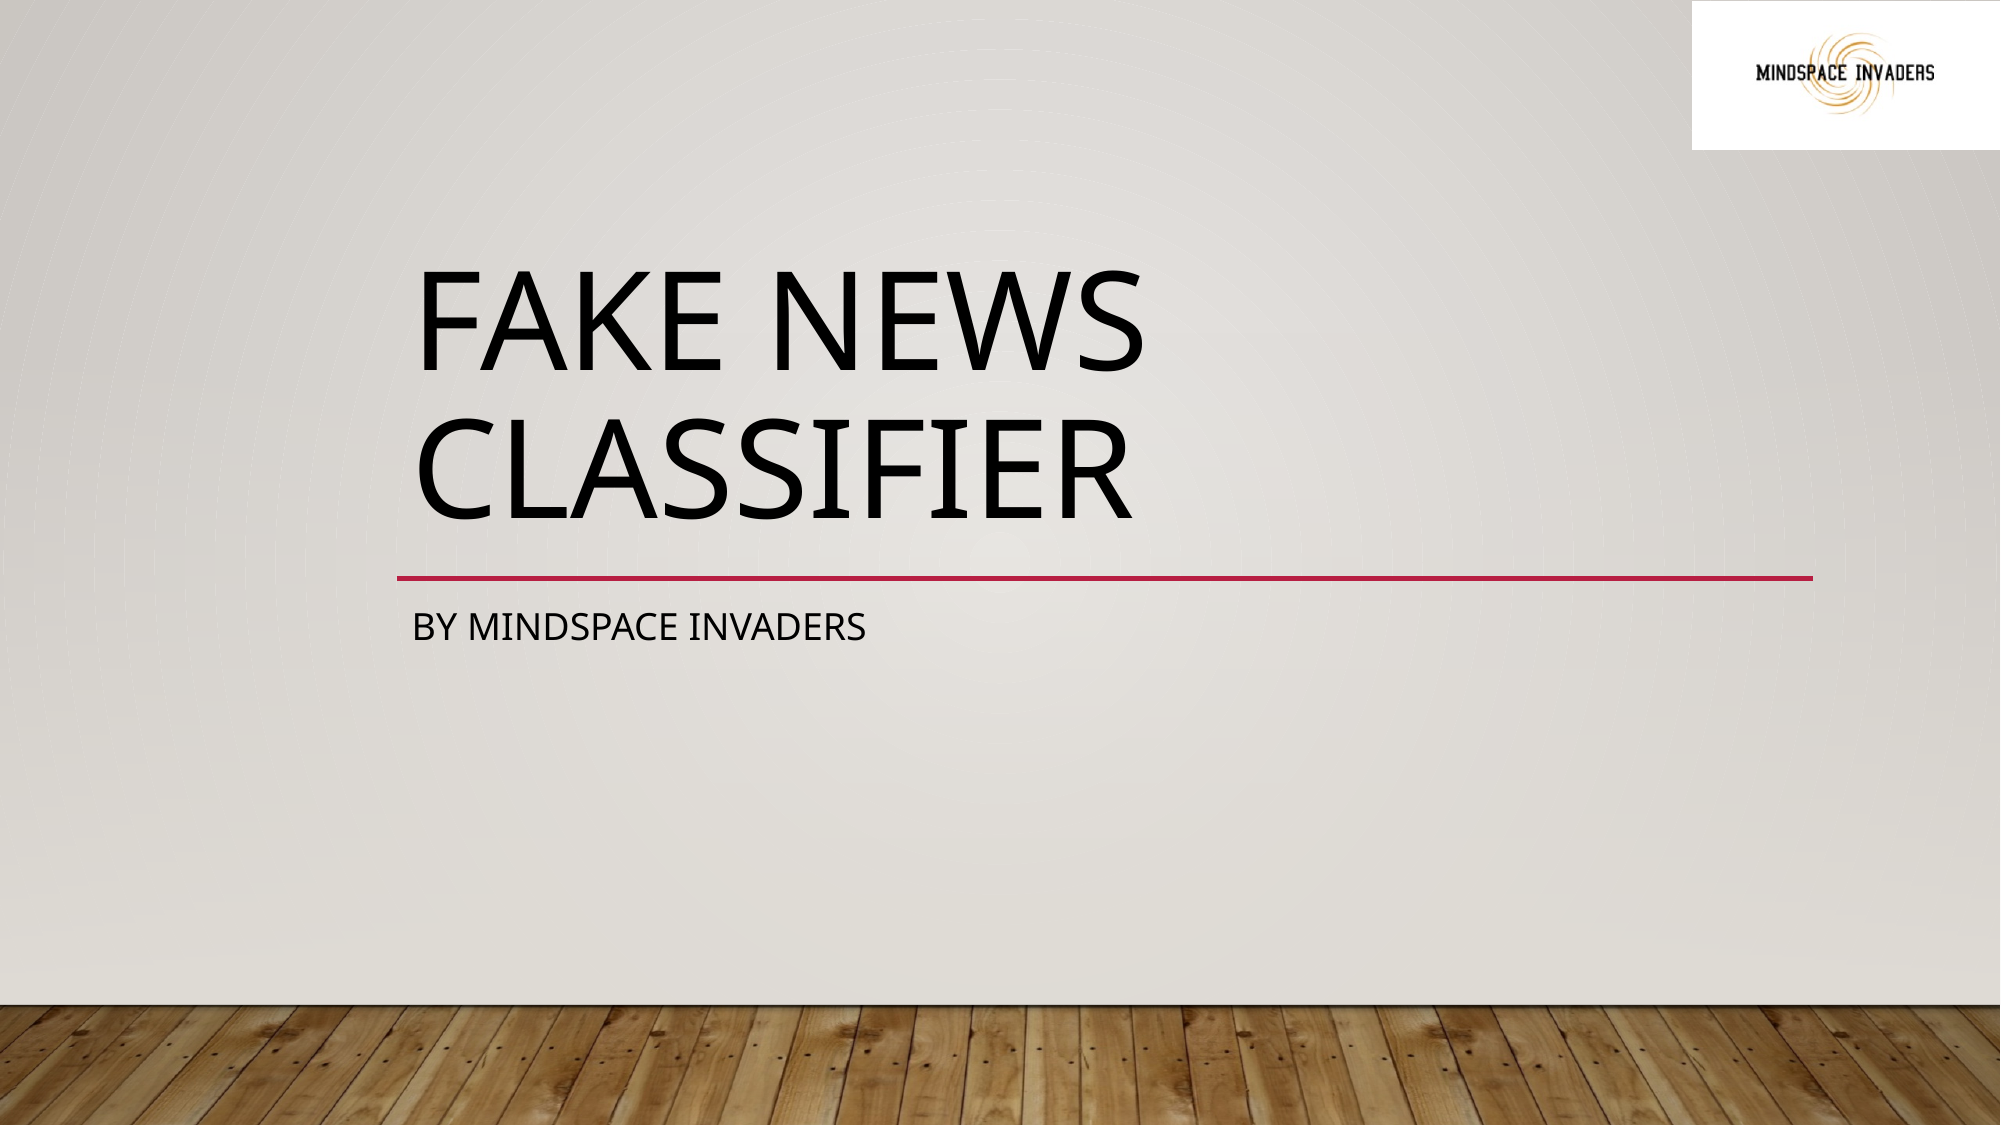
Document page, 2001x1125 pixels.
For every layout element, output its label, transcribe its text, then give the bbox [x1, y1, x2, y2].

subtitle By Mindspace Invaders [396, 579, 1814, 740]
picture [1691, 1, 2000, 151]
picture [0, 1005, 2000, 1125]
title Fake news classifier [396, 131, 1814, 549]
